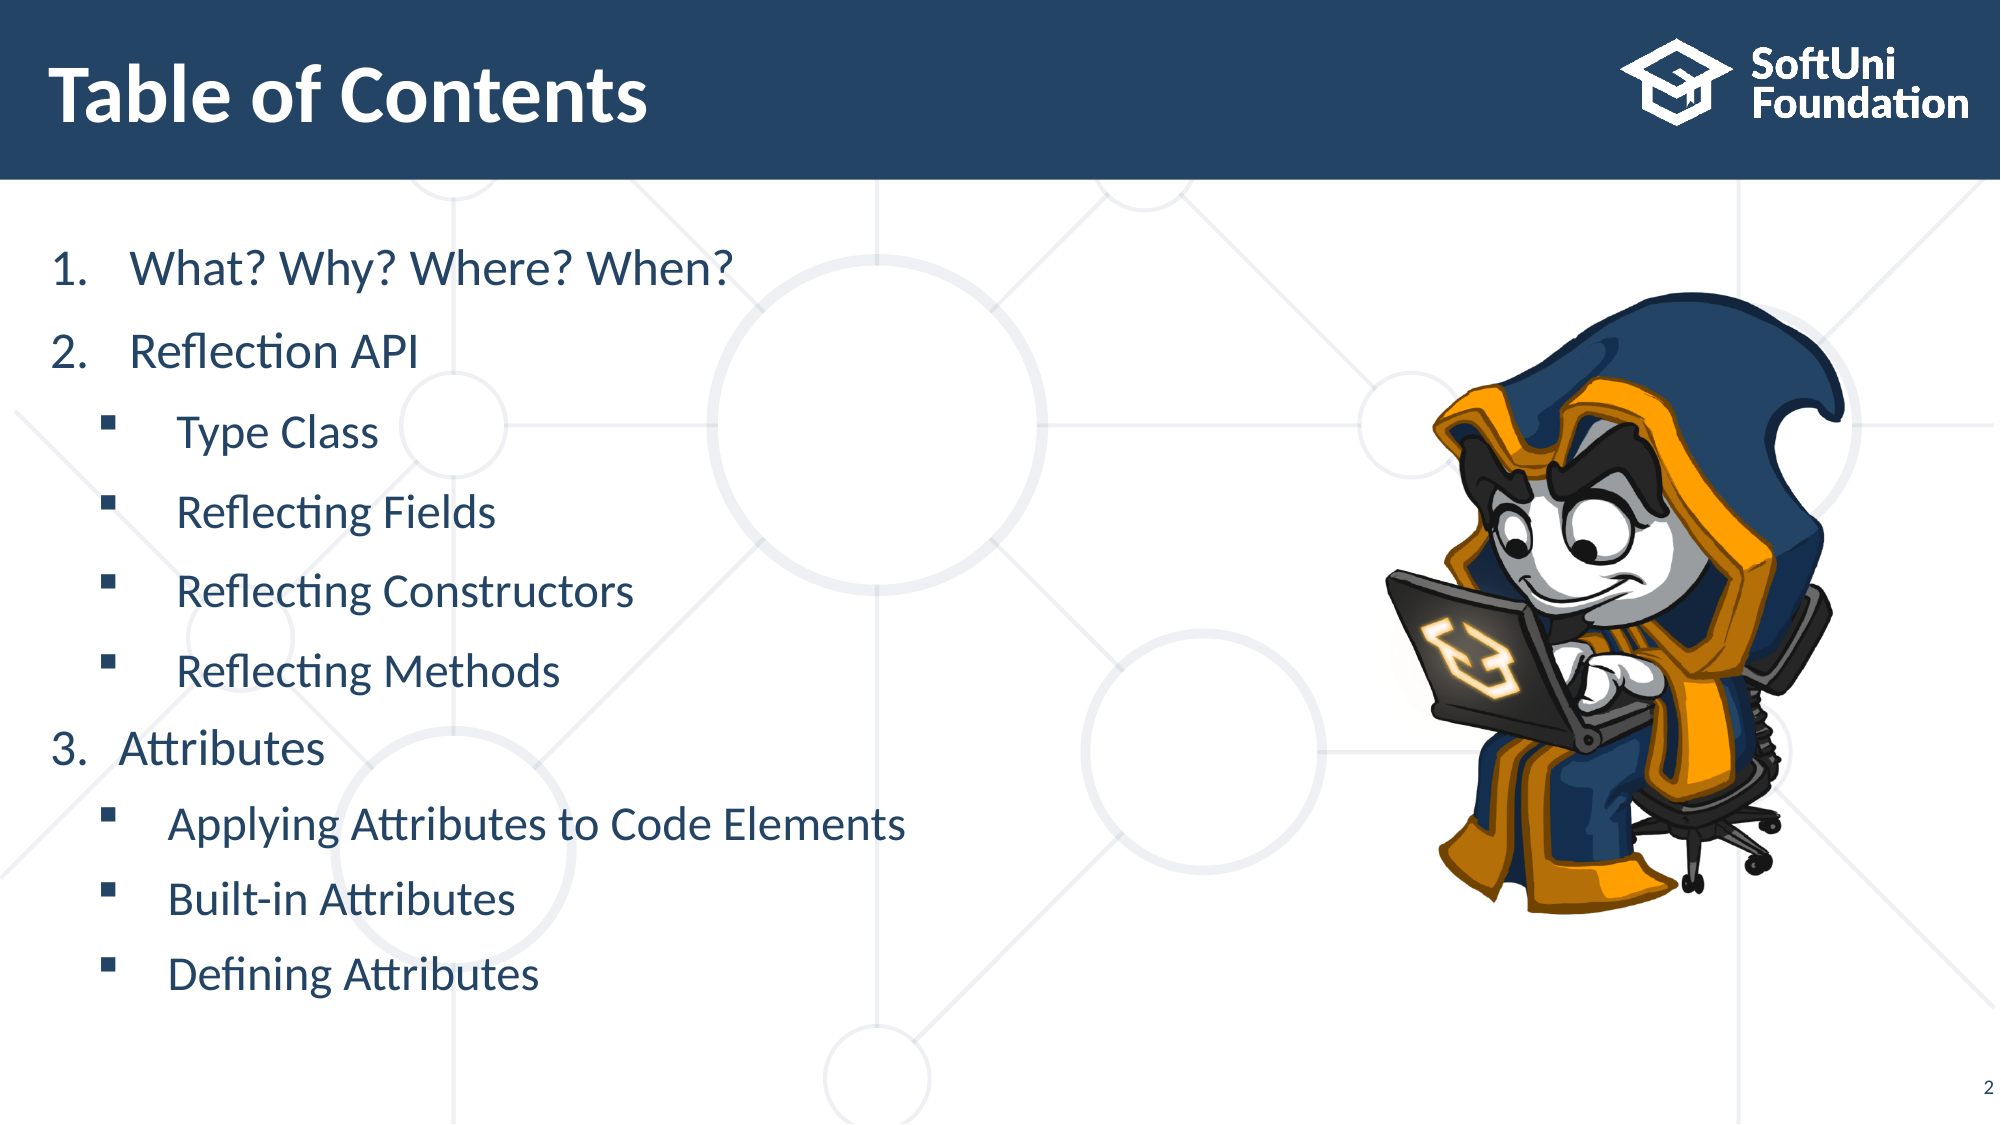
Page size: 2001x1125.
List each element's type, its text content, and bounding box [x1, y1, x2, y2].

title Table of Contents [31, 16, 1591, 162]
slide_number 2 [1929, 1070, 2000, 1103]
picture [1619, 38, 1968, 126]
list What? Why? Where? When? Reflection API Type Class Reflecting Fields Reflecting Constructors Reflecting Methods Attributes Applying Attributes to Code Elements Built-in Attributes Defining Attributes [32, 224, 1375, 1012]
picture [1375, 231, 1884, 951]
